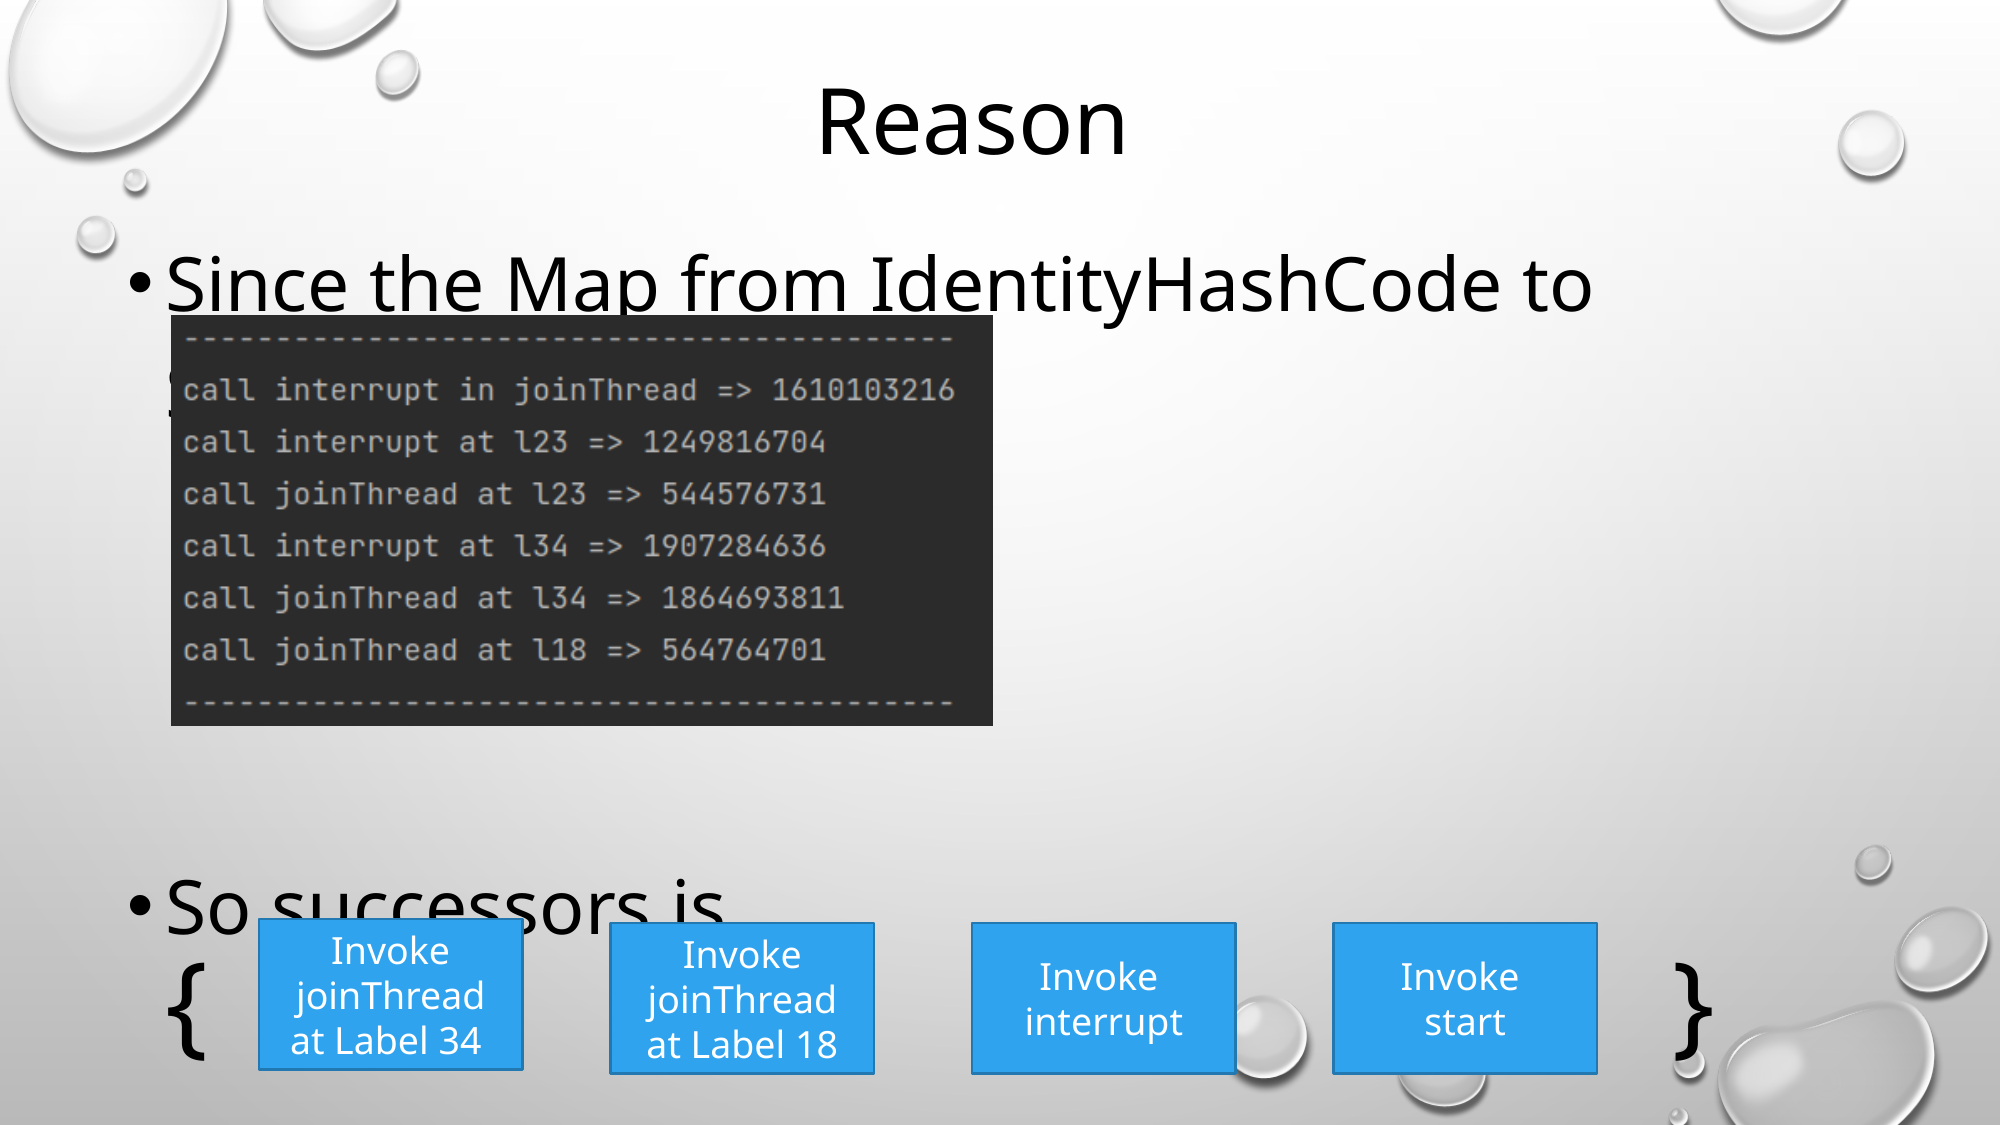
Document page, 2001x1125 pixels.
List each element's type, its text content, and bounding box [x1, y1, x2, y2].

text_box } [1657, 923, 1733, 1074]
text_box Since the Map from IdentityHashCode to Statement is So successors is [112, 210, 1993, 1056]
picture [0, 0, 2000, 1125]
text_box Invoke start [1332, 922, 1598, 1075]
text_box { [149, 923, 225, 1074]
text_box Invoke joinThread at Label 34 [258, 918, 524, 1071]
text_box Invoke joinThread at Label 18 [609, 922, 875, 1075]
title Reason [122, 19, 1823, 210]
text_box Invoke interrupt [971, 922, 1237, 1075]
